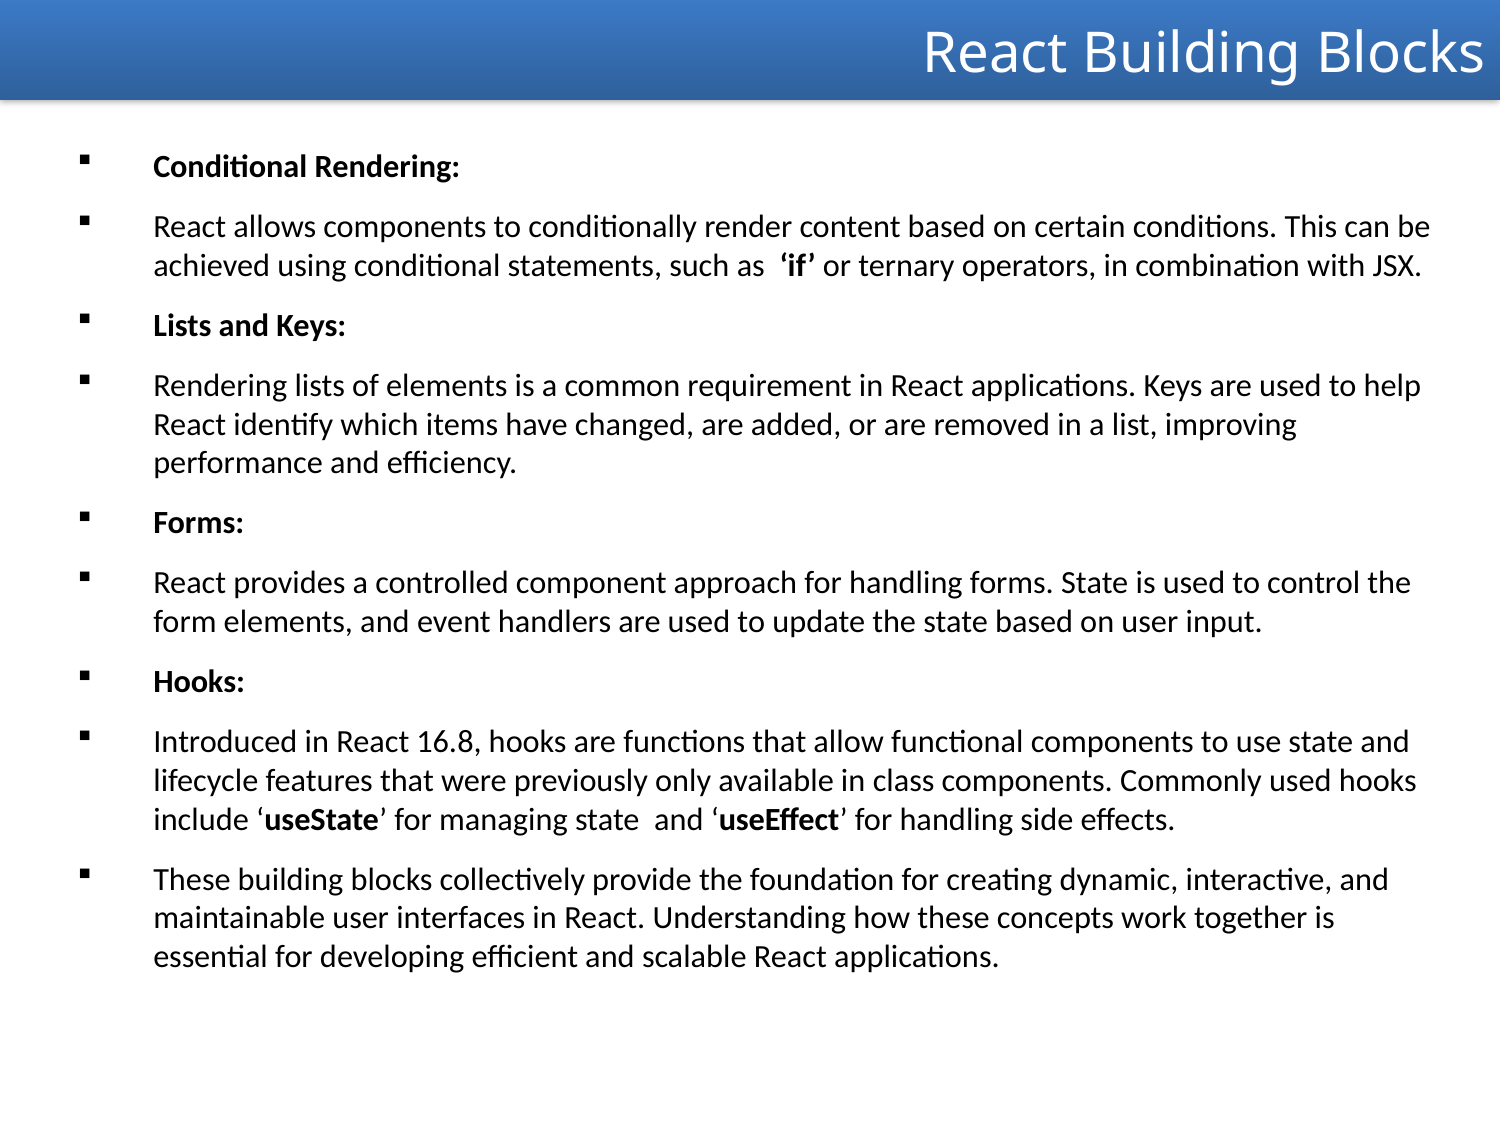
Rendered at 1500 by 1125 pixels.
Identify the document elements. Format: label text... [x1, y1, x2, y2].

text_box Conditional Rendering: React allows components to conditionally render content based on certain conditions. This can be achieved using conditional statements, such as ‘if’ or ternary operators, in combination with JSX. Lists and Keys: Rendering lists of elements is a common requirement in React applications. Keys are used to help React identify which items have changed, are added, or are removed in a list, improving performance and efficiency. Forms: React provides a controlled component approach for handling forms. State is used to control the form elements, and event handlers are used to update the state based on user input. Hooks: Introduced in React 16.8, hooks are functions that allow functional components to use state and lifecycle features that were previously only available in class components. Commonly used hooks include ‘useState’ for managing state and ‘useEffect’ for handling side effects. These building blocks collectively provide the foundation for creating dynamic, interactive, and maintainable user interfaces in React. Understanding how these concepts work together is essential for developing efficient and scalable React applications. [62, 137, 1450, 1013]
text_box React Building Blocks [0, 0, 1500, 100]
